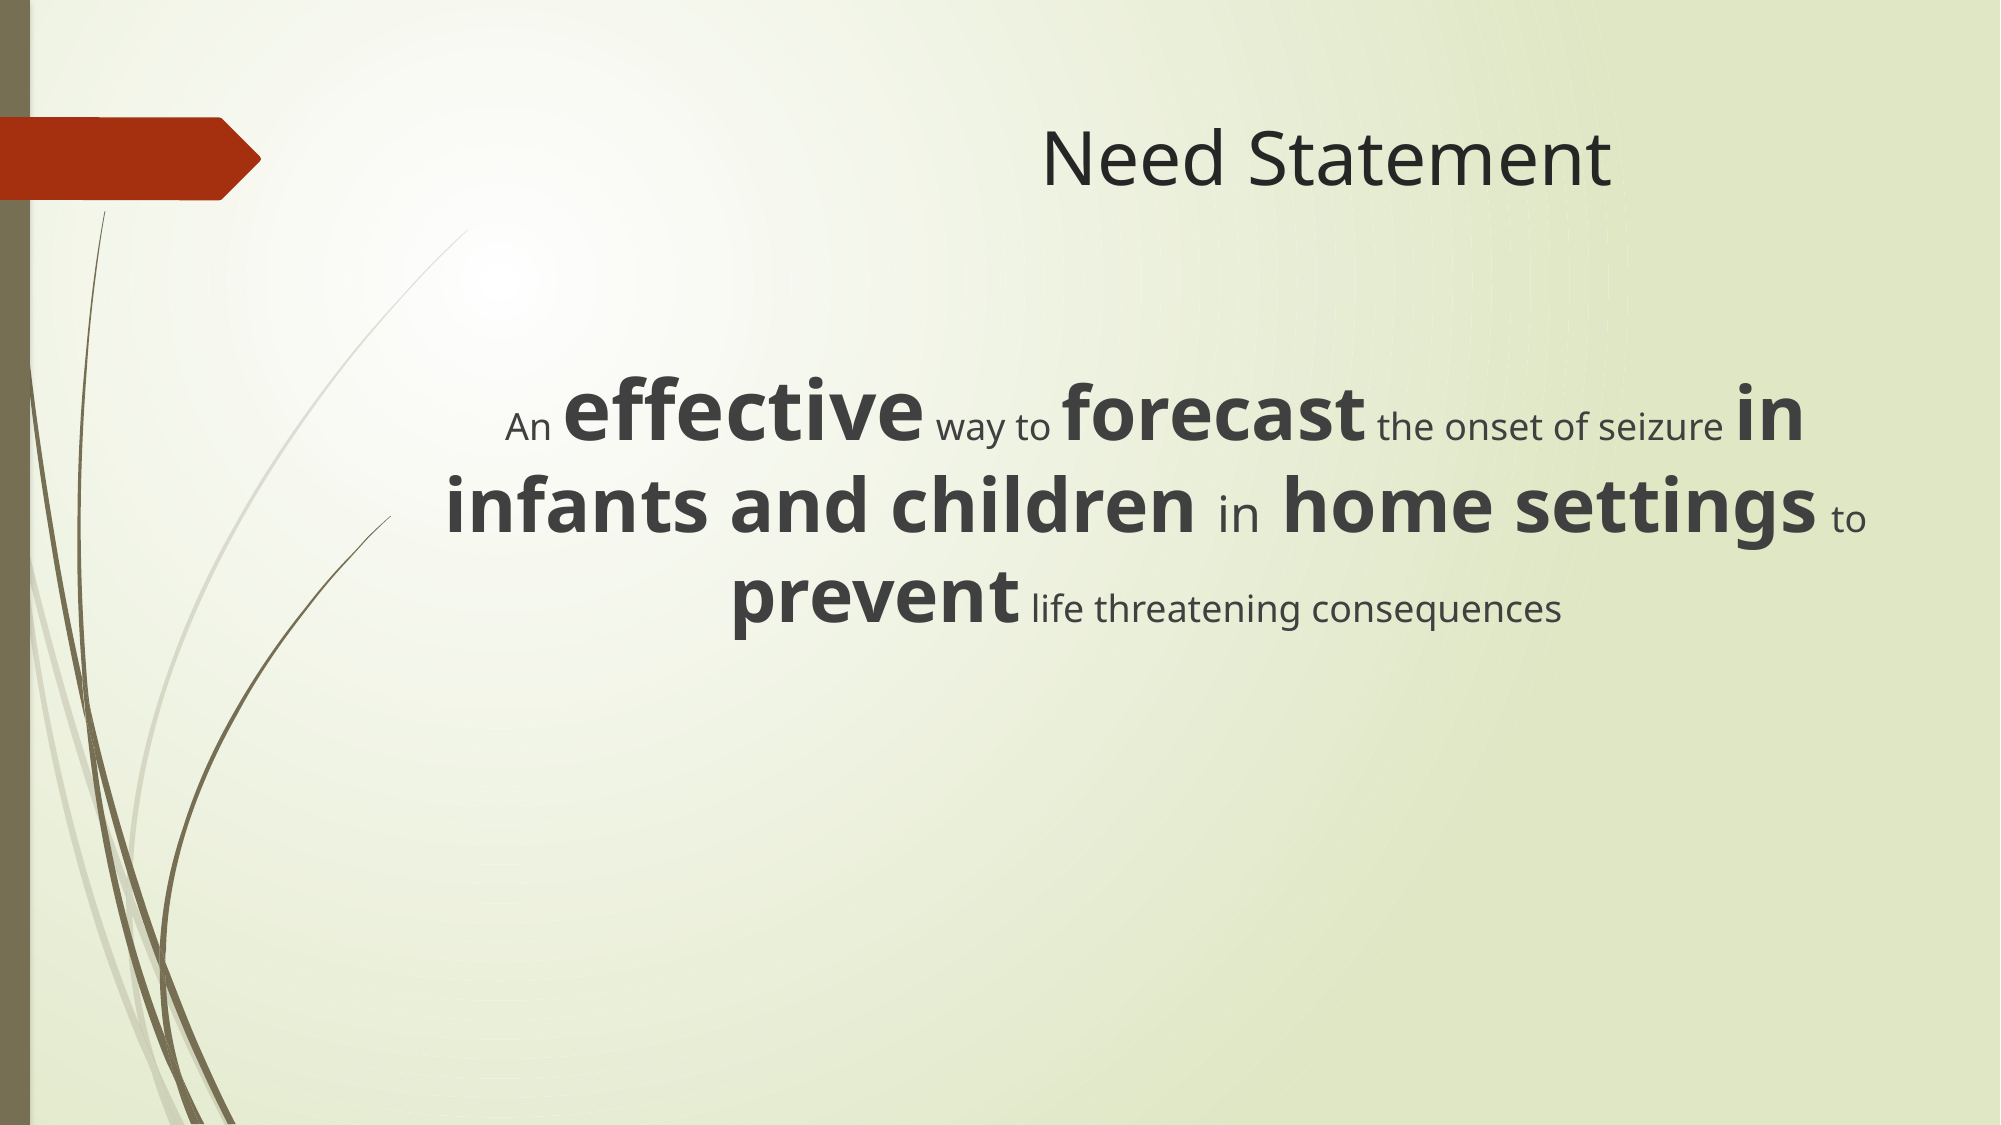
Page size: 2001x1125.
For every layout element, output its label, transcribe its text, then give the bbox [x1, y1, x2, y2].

list An effective way to forecast the onset of seizure in infants and children in home settings to prevent life threatening consequences [424, 350, 1888, 970]
title Need Statement [425, 102, 1888, 313]
